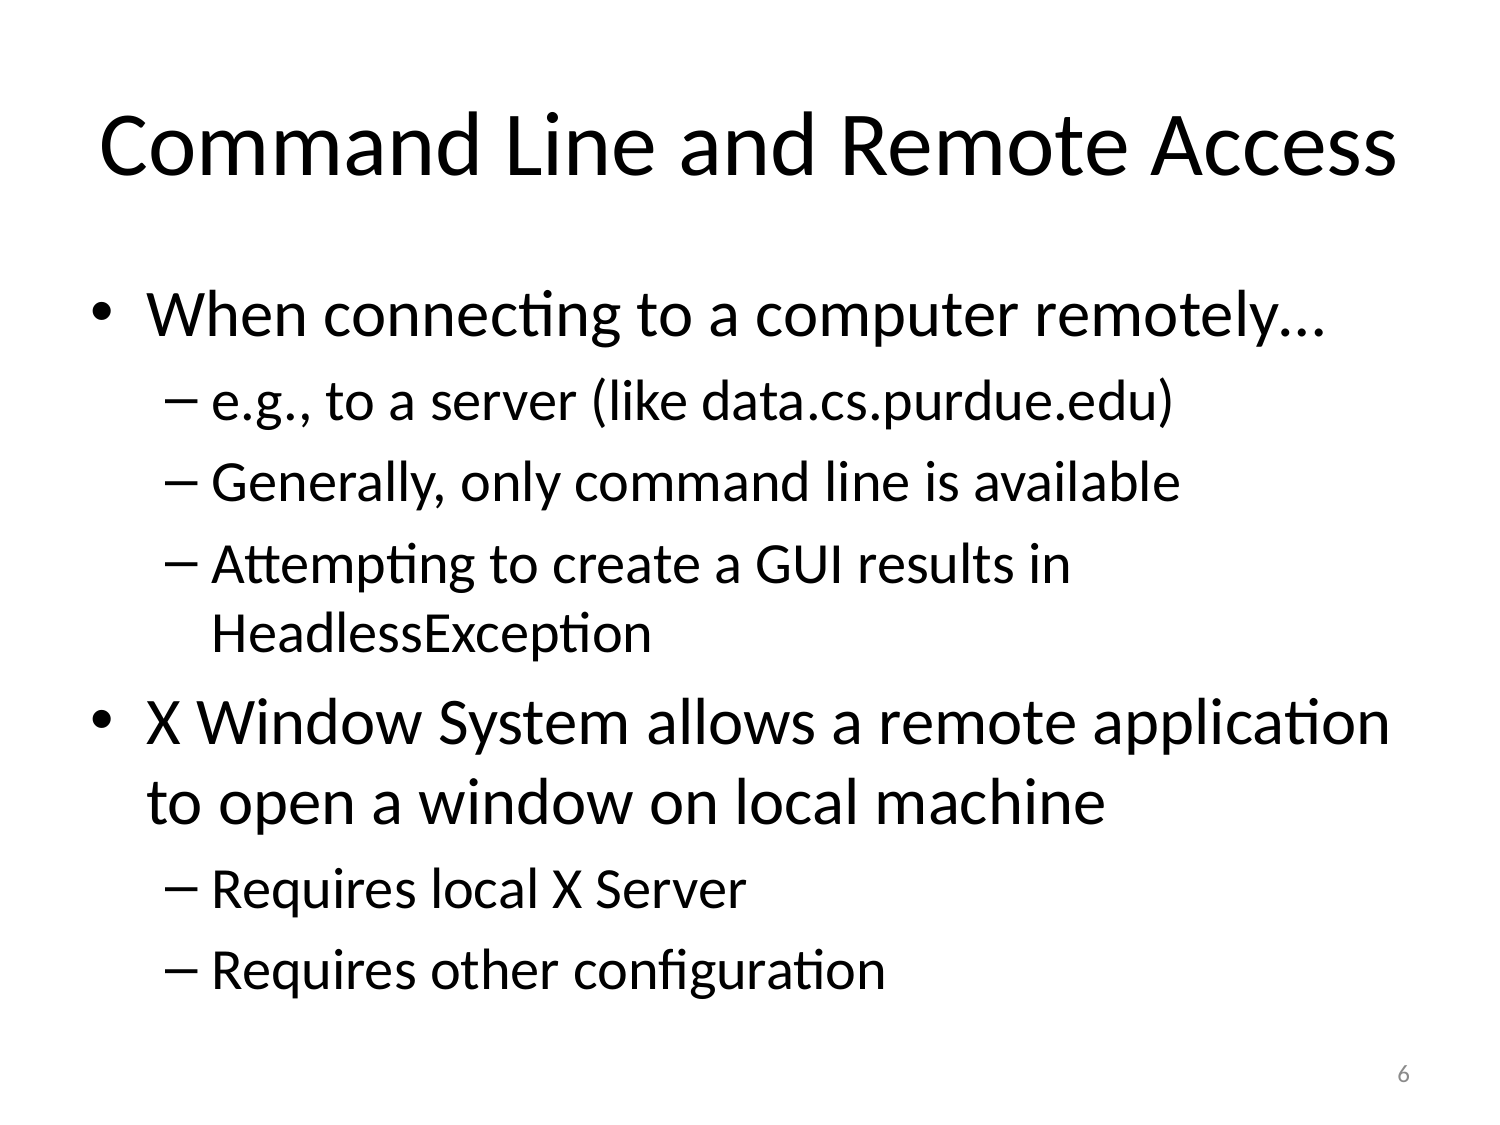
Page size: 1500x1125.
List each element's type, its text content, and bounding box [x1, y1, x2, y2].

list When connecting to a computer remotely… e.g., to a server (like data.cs.purdue.edu) Generally, only command line is available Attempting to create a GUI results in HeadlessException X Window System allows a remote application to open a window on local machine Requires local X Server Requires other configuration [75, 262, 1468, 1084]
slide_number 6 [1074, 1042, 1425, 1103]
title Command Line and Remote Access [75, 45, 1425, 233]
